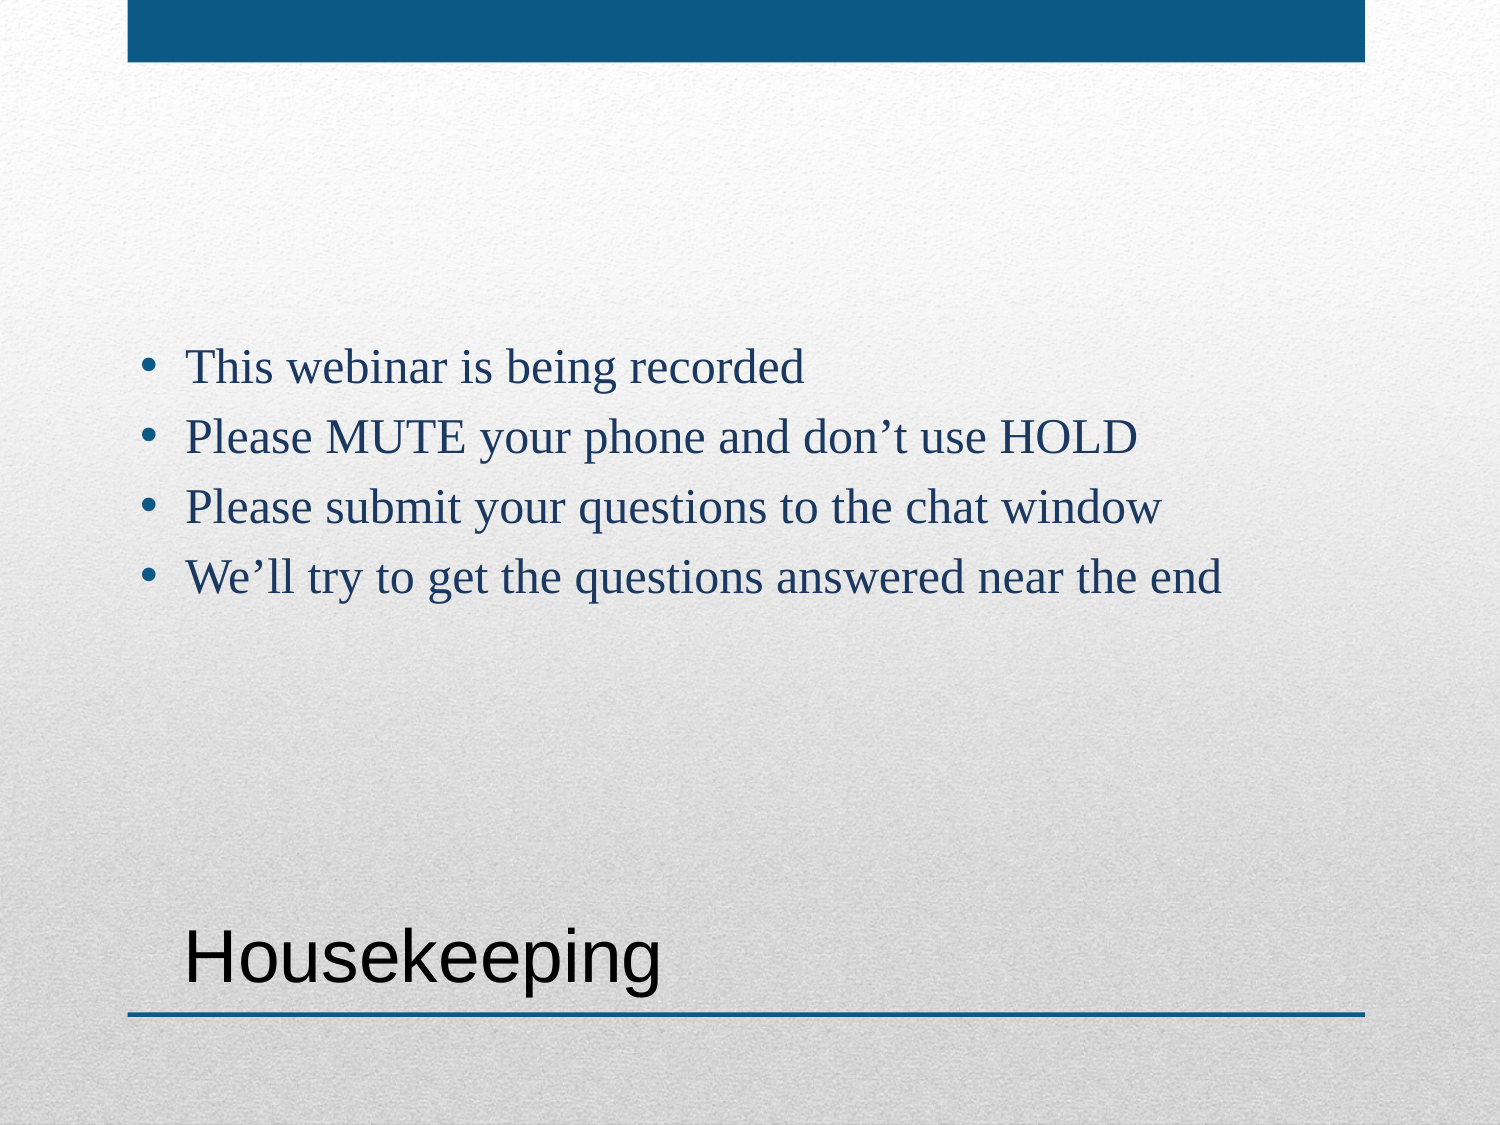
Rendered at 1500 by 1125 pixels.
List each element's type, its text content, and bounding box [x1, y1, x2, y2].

text_box Housekeeping [169, 899, 679, 1005]
list This webinar is being recorded Please MUTE your phone and don’t use HOLD Please submit your questions to the chat window We’ll try to get the questions answered near the end [125, 112, 1363, 825]
